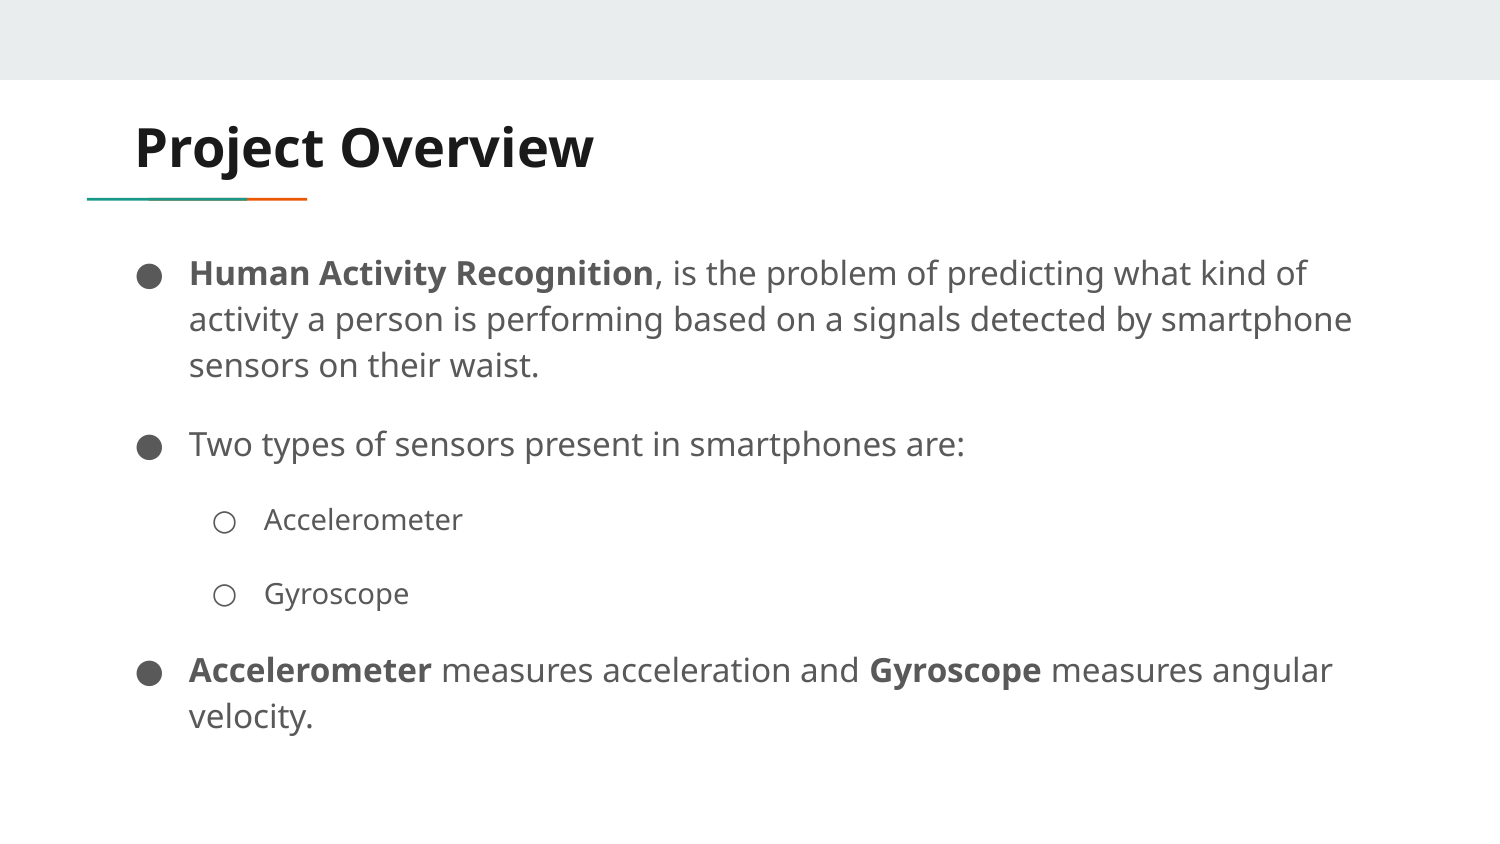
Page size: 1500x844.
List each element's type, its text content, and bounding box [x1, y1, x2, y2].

title Project Overview [119, 98, 1381, 183]
list Human Activity Recognition, is the problem of predicting what kind of activity a person is performing based on a signals detected by smartphone sensors on their waist. Two types of sensors present in smartphones are: Accelerometer Gyroscope Accelerometer measures acceleration and Gyroscope measures angular velocity. [98, 231, 1402, 724]
